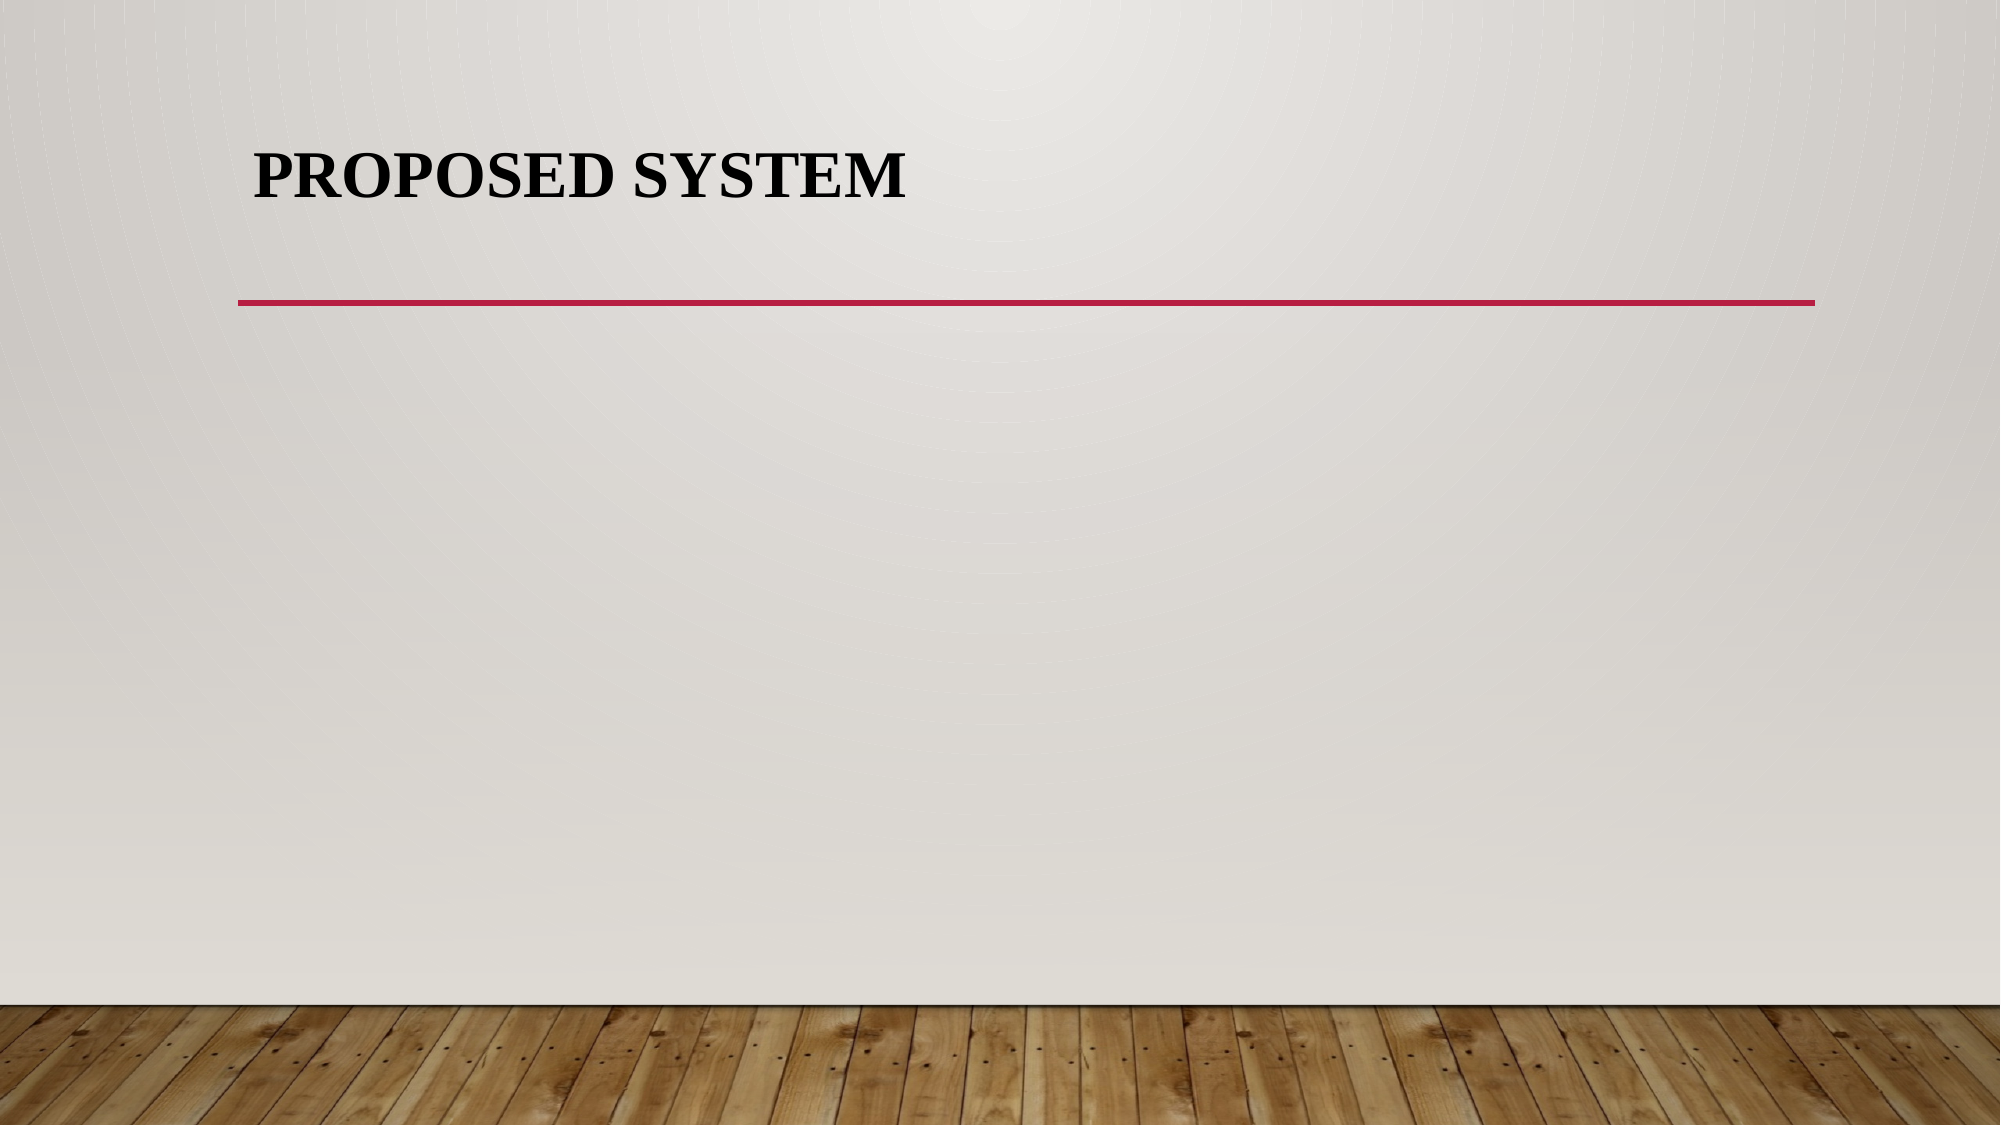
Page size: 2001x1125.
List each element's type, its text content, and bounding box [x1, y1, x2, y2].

picture [0, 1005, 2000, 1125]
title PROPOSED SYSTEM [238, 131, 1814, 305]
